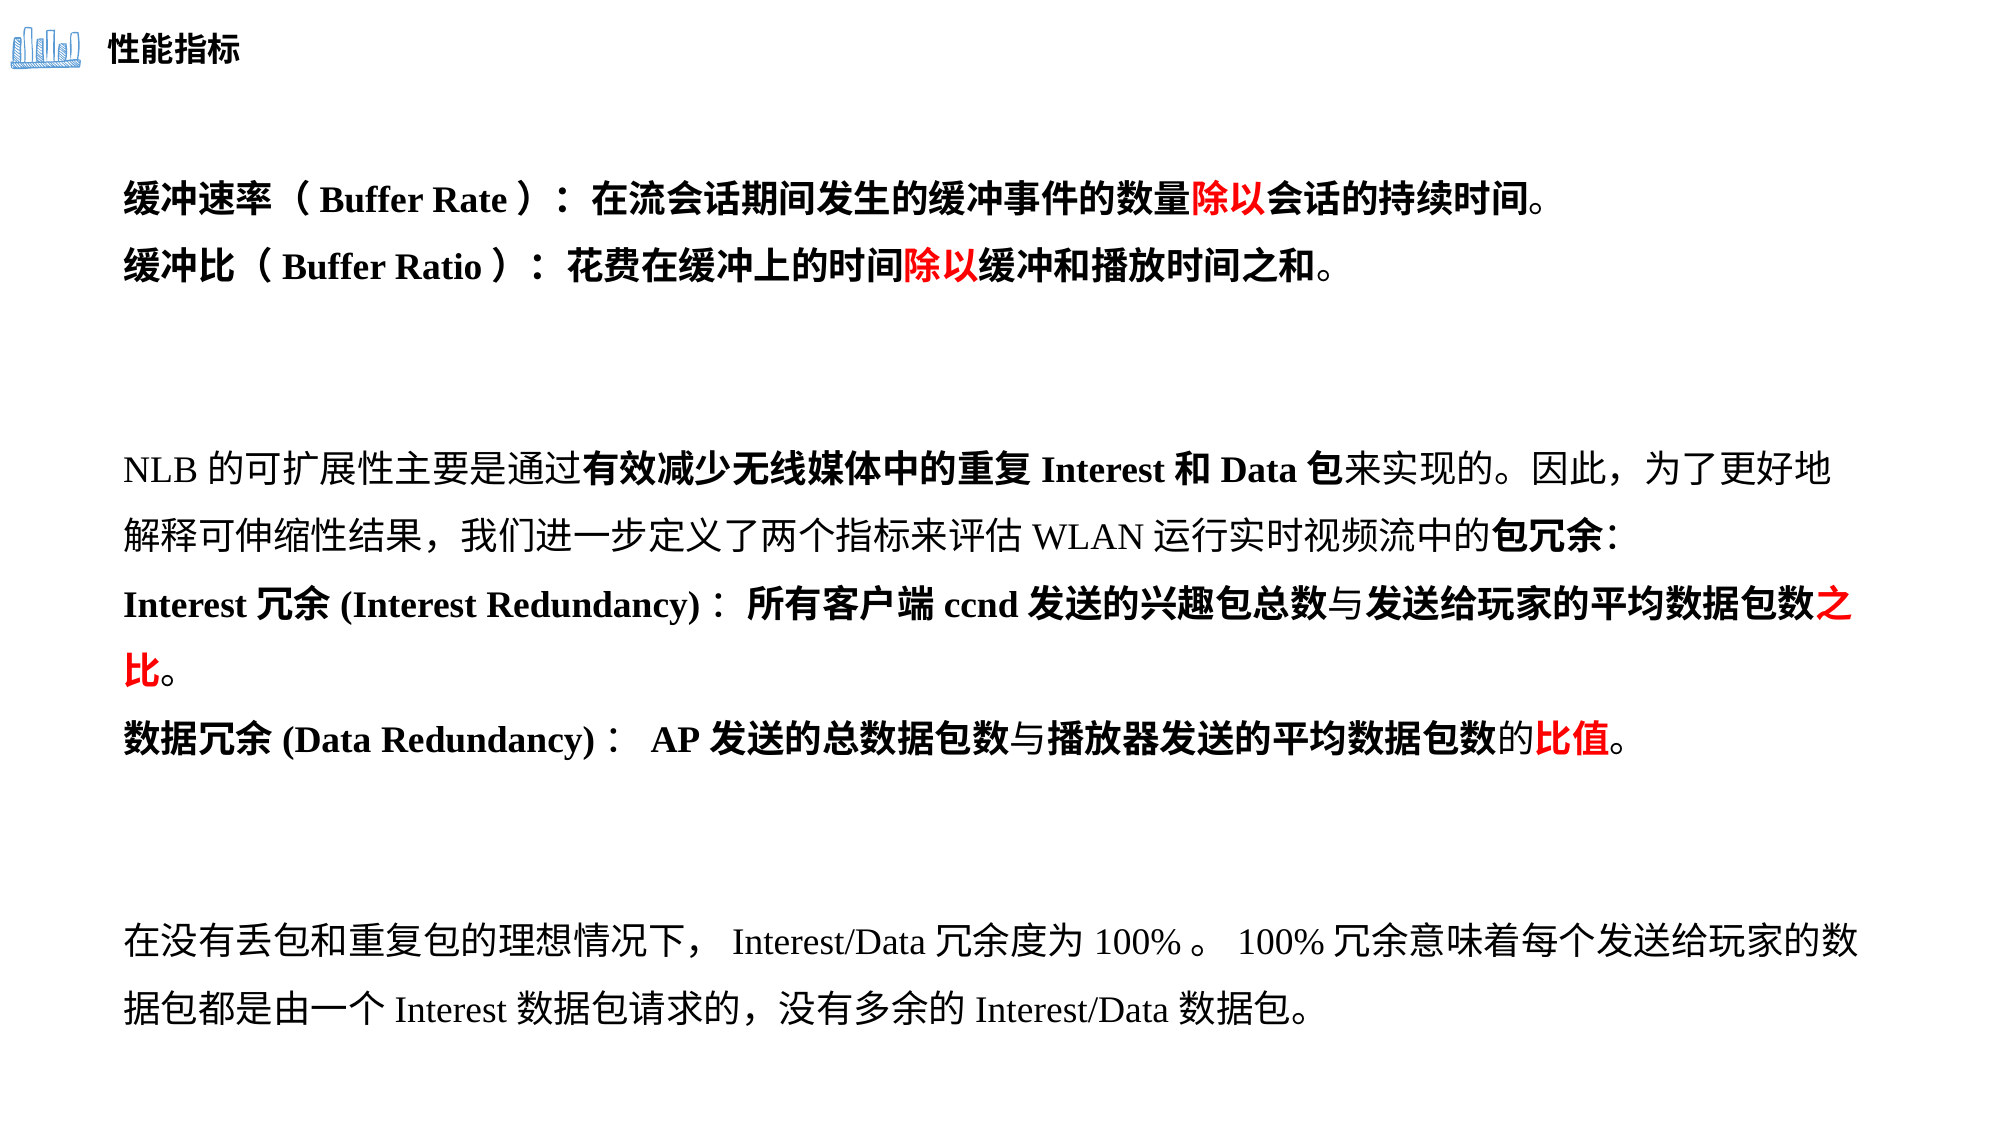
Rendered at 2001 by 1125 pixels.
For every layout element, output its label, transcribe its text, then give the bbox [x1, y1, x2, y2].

text_box [9, 25, 82, 71]
text_box 性能指标 [92, 20, 424, 75]
text_box 缓冲速率（Buffer Rate）：在流会话期间发生的缓冲事件的数量除以会话的持续时间。 缓冲比（Buffer Ratio）：花费在缓冲上的时间除以缓冲和播放时间之和。 NLB的可扩展性主要是通过有效减少无线媒体中的重复Interest和Data包来实现的。因此，为了更好地解释可伸缩性结果，我们进一步定义了两个指标来评估WLAN运行实时视频流中的包冗余： Interest冗余(Interest Redundancy)：所有客户端ccnd发送的兴趣包总数与发送给玩家的平均数据包数之比。 数据冗余(Data Redundancy)：AP发送的总数据包数与播放器发送的平均数据包数的比值。 在没有丢包和重复包的理想情况下，Interest/Data冗余度为100%。100%冗余意味着每个发送给玩家的数据包都是由一个Interest数据包请求的，没有多余的Interest/Data数据包。 [108, 145, 1882, 1038]
